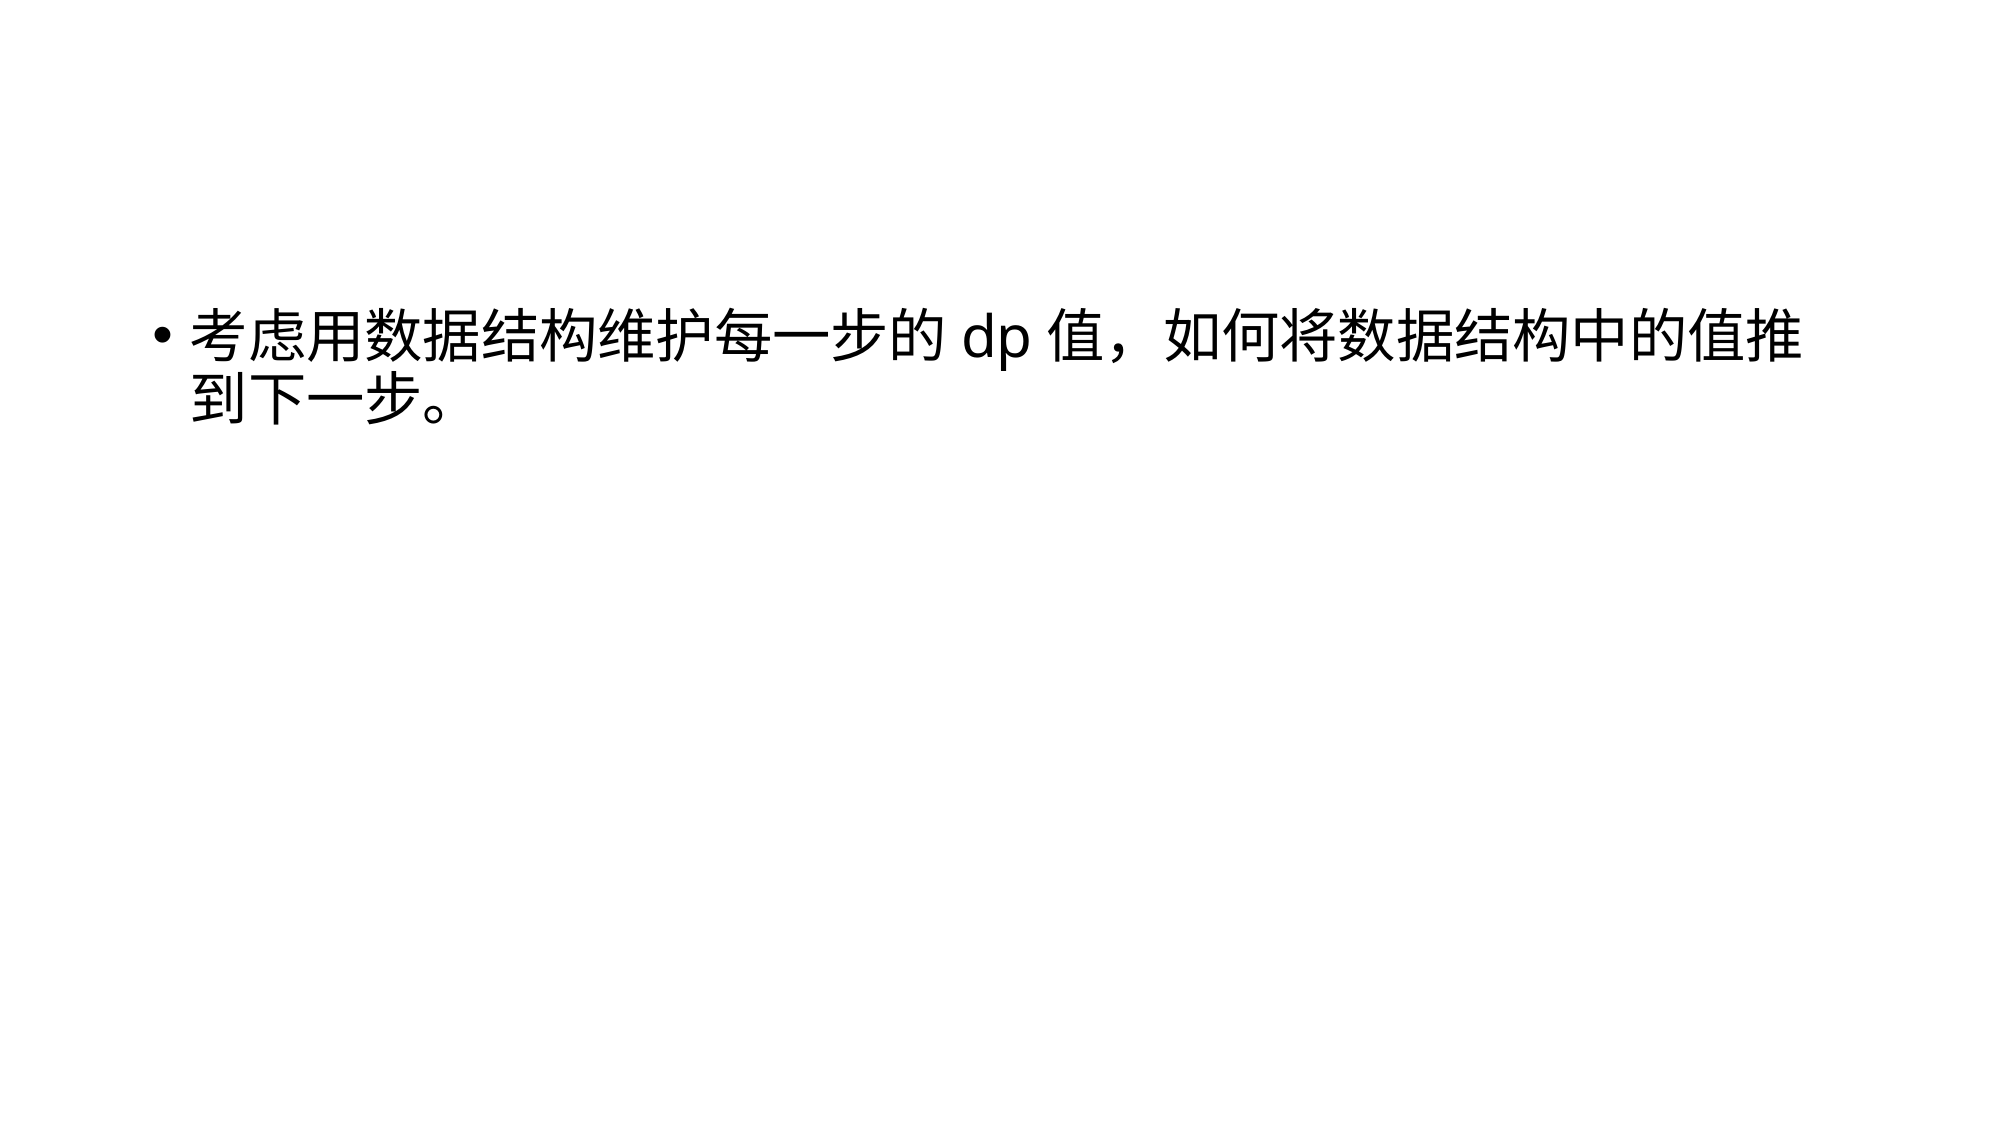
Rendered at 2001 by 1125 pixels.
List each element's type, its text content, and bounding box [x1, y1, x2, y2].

list 考虑用数据结构维护每一步的dp值，如何将数据结构中的值推到下一步。 [137, 299, 1863, 1014]
